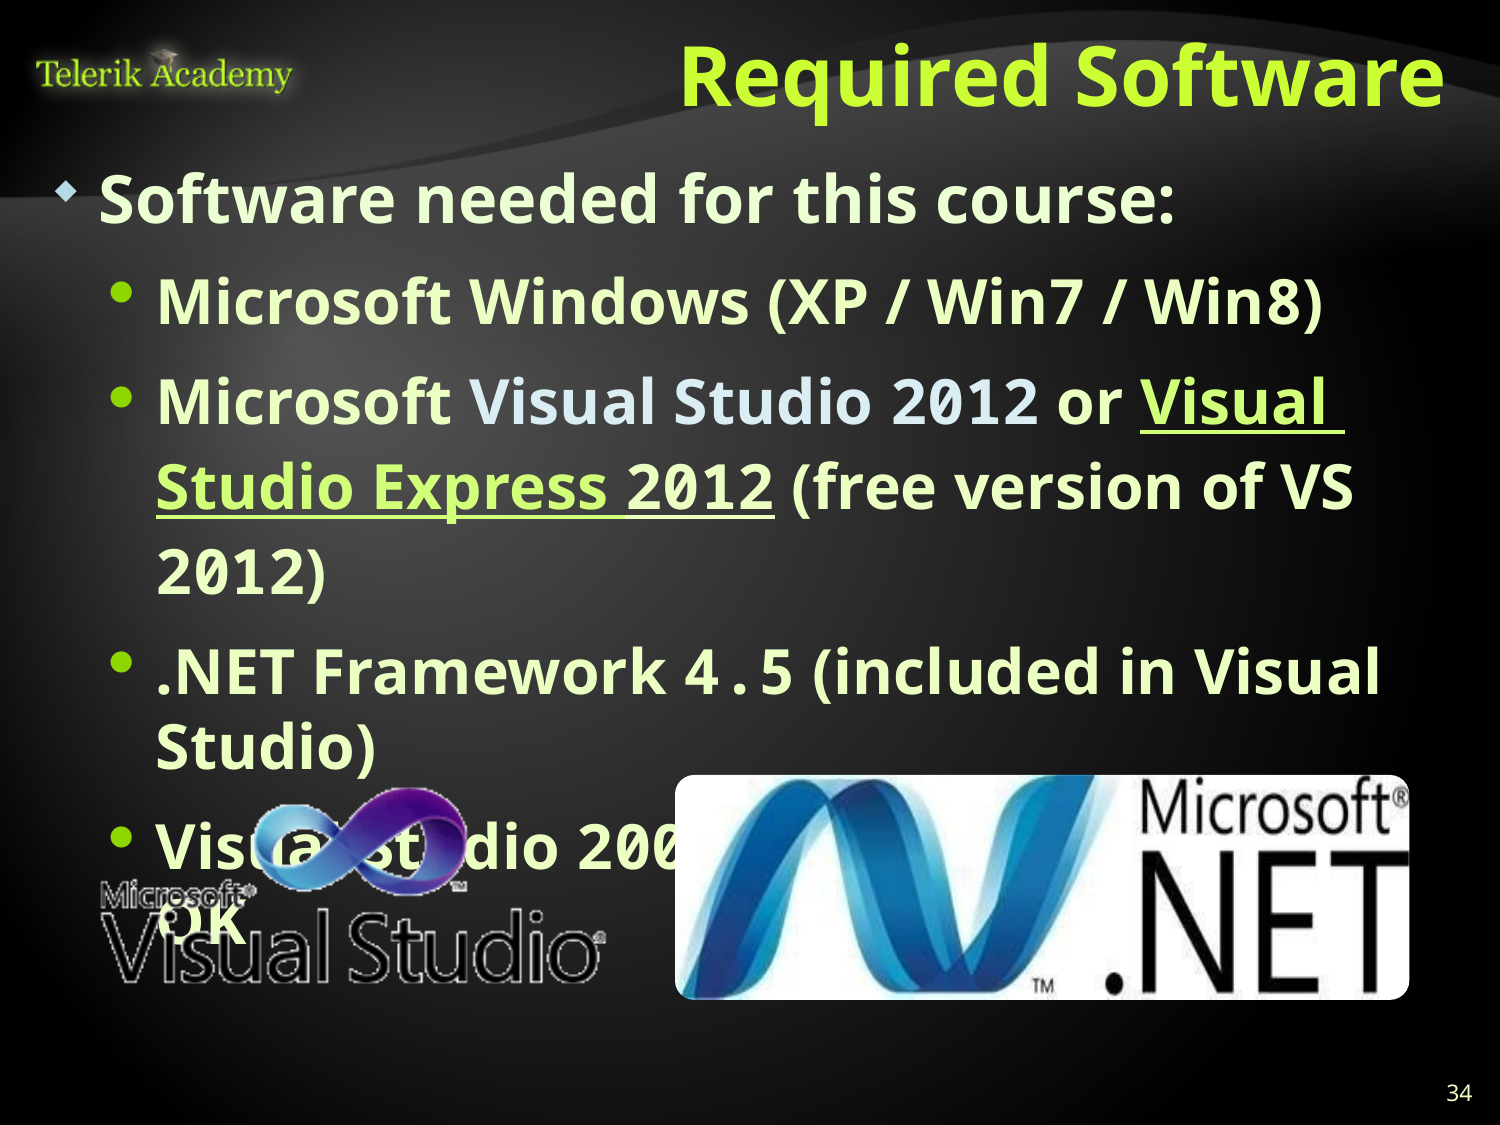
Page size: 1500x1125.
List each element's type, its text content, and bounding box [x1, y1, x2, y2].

picture [0, 0, 1500, 1125]
list Software needed for this course: Microsoft Windows (XP / Win7 / Win8) Microsoft Visual Studio 2012 or Visual Studio Express 2012 (free version of VS 2012) .NET Framework 4.5 (included in Visual Studio) Visual Studio 2005, 2008 or 2010 is also OK [37, 149, 1463, 1100]
title Required Software [300, 12, 1463, 149]
slide_number 34 [1412, 1074, 1488, 1113]
